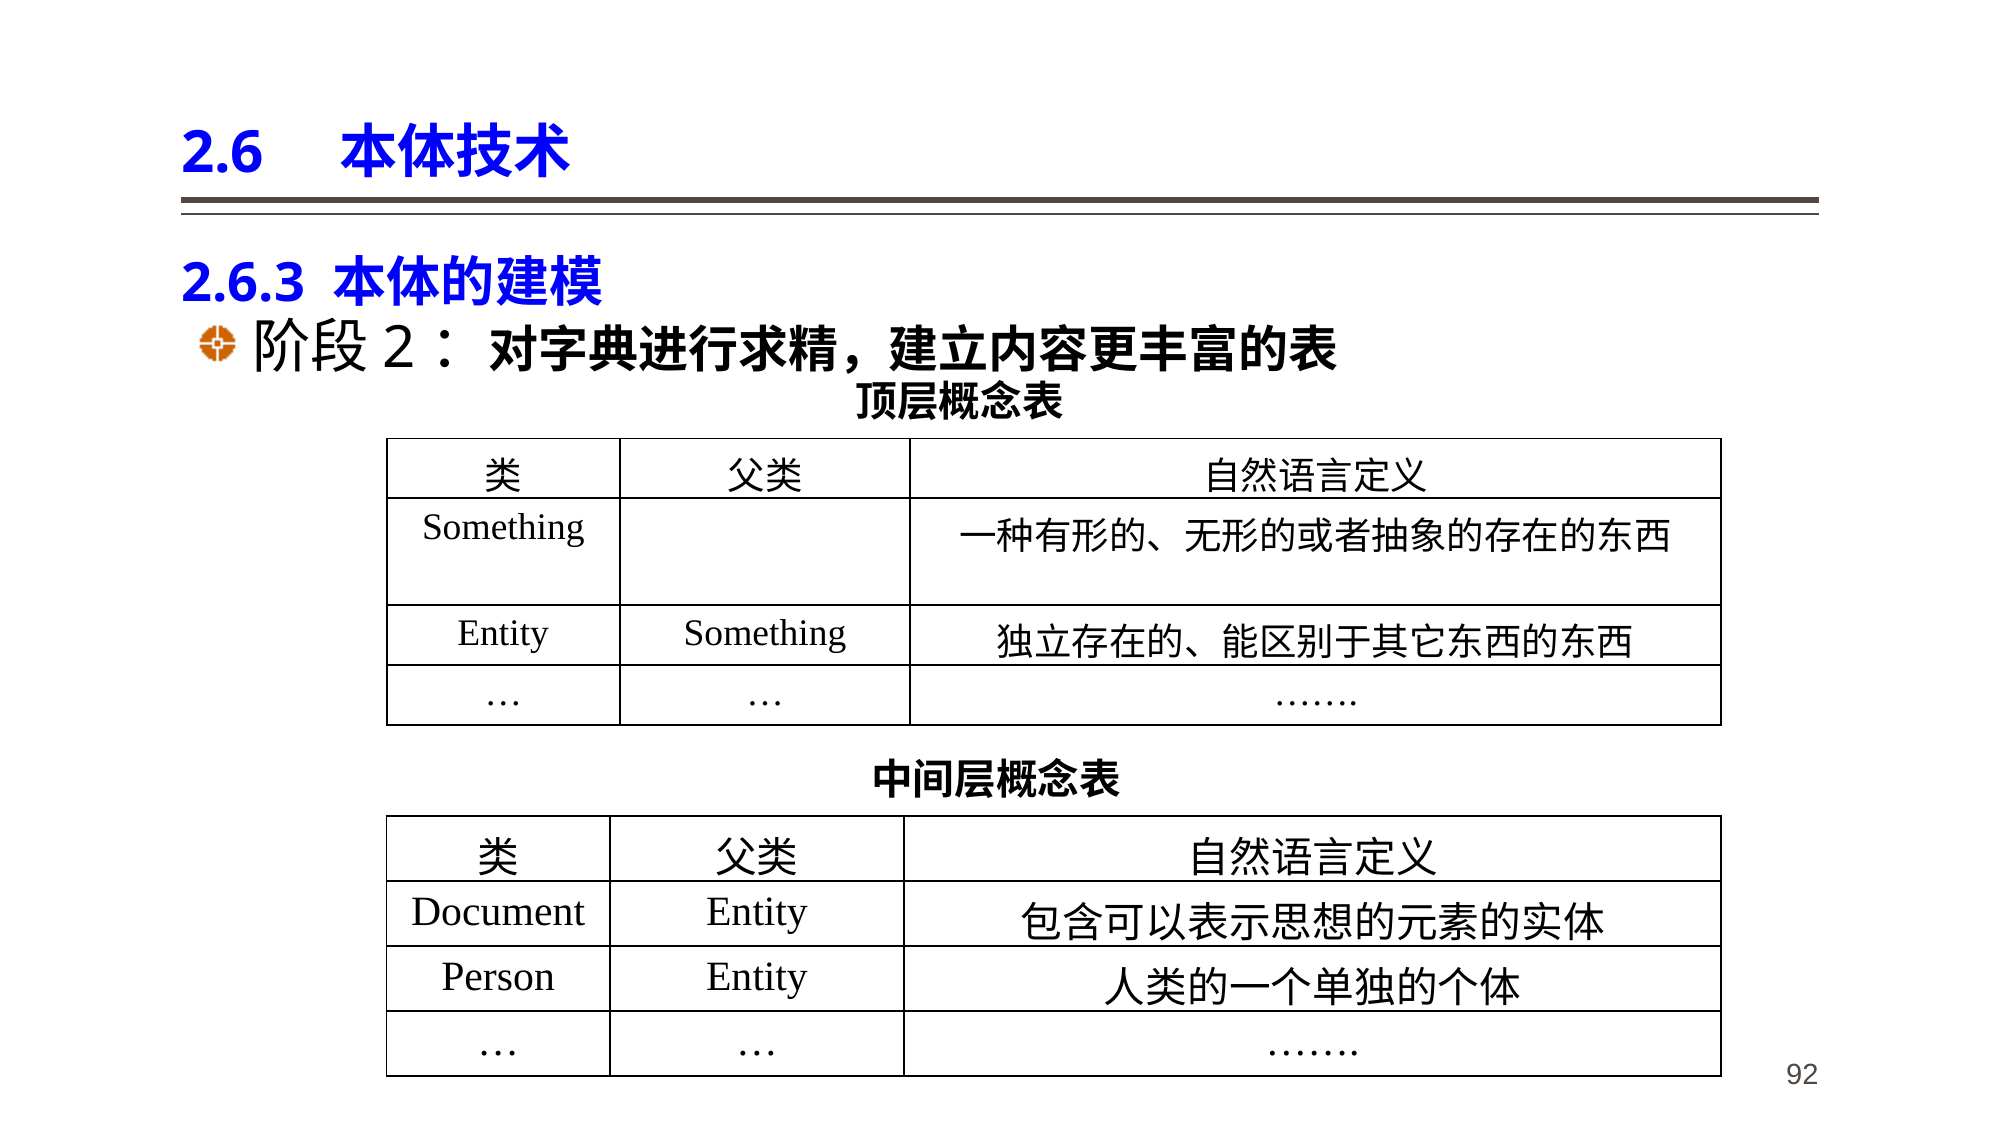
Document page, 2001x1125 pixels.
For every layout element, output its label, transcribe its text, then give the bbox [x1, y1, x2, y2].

table_cell ……. [905, 1012, 1720, 1075]
table_cell Entity [611, 947, 903, 1010]
table_header 父类 [611, 817, 903, 880]
text_box 中间层概念表 [856, 745, 1137, 811]
table_cell 独立存在的、能区别于其它东西的东西 [911, 606, 1720, 664]
table_cell 人类的一个单独的个体 [905, 947, 1720, 1010]
text_box 阶段2：对字典进行求精，建立内容更丰富的表 [181, 309, 1434, 393]
table_cell [621, 499, 909, 604]
table_cell … [388, 666, 619, 724]
table_header 自然语言定义 [905, 817, 1720, 880]
list 2.6.3 本体的建模 [181, 207, 1819, 346]
table_cell Something [388, 499, 619, 604]
title 2.6 本体技术 [181, 12, 1819, 193]
table_cell Entity [388, 606, 619, 664]
table_cell Person [387, 947, 609, 1010]
table_cell Entity [611, 882, 903, 945]
table_cell 一种有形的、无形的或者抽象的存在的东西 [911, 499, 1720, 604]
table_cell … [621, 666, 909, 724]
table_header 自然语言定义 [911, 439, 1720, 497]
text_box 顶层概念表 [840, 367, 1079, 433]
table_cell Document [387, 882, 609, 945]
table_header 类 [387, 817, 609, 880]
picture [196, 324, 238, 366]
table_header 父类 [621, 439, 909, 497]
table_cell 包含可以表示思想的元素的实体 [905, 882, 1720, 945]
table_cell … [387, 1012, 609, 1075]
table_cell ……. [911, 666, 1720, 724]
slide_number 92 [1518, 1042, 1819, 1103]
table_cell Something [621, 606, 909, 664]
table_cell … [611, 1012, 903, 1075]
table_header 类 [388, 439, 619, 497]
